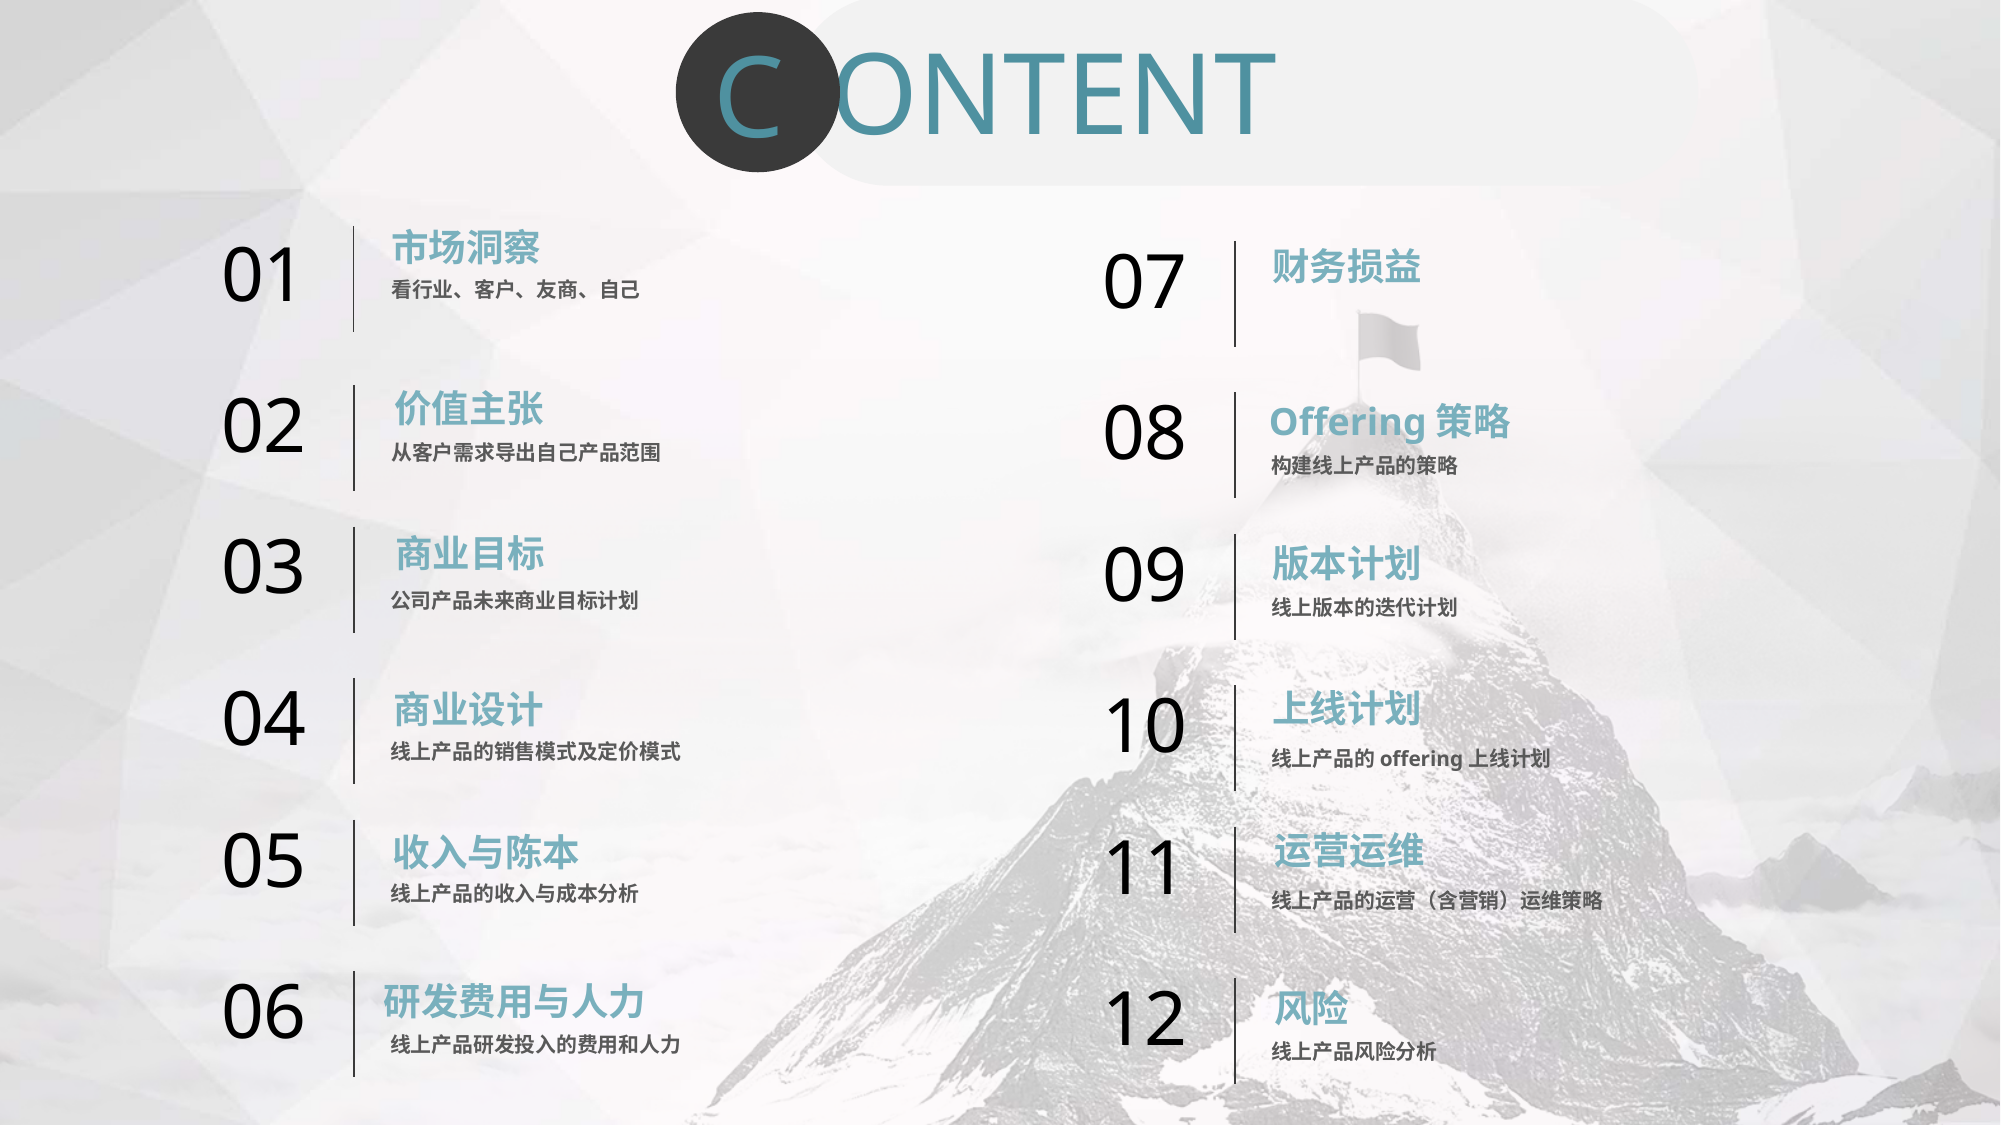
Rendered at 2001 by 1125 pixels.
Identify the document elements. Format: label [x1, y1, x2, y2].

text_box [1085, 963, 1737, 1085]
text_box [204, 662, 856, 784]
picture [0, 0, 2001, 1125]
text_box [1085, 670, 1737, 792]
text_box [204, 955, 856, 1077]
text_box [1085, 377, 1737, 499]
text_box [1085, 518, 1737, 640]
text_box [675, 12, 840, 173]
text_box [204, 217, 857, 332]
text_box [1085, 811, 1737, 933]
text_box [0, 203, 2000, 1125]
text_box [1085, 225, 1737, 347]
text_box [204, 369, 857, 491]
text_box [204, 804, 856, 926]
text_box [204, 511, 856, 633]
text_box [793, 0, 1699, 186]
